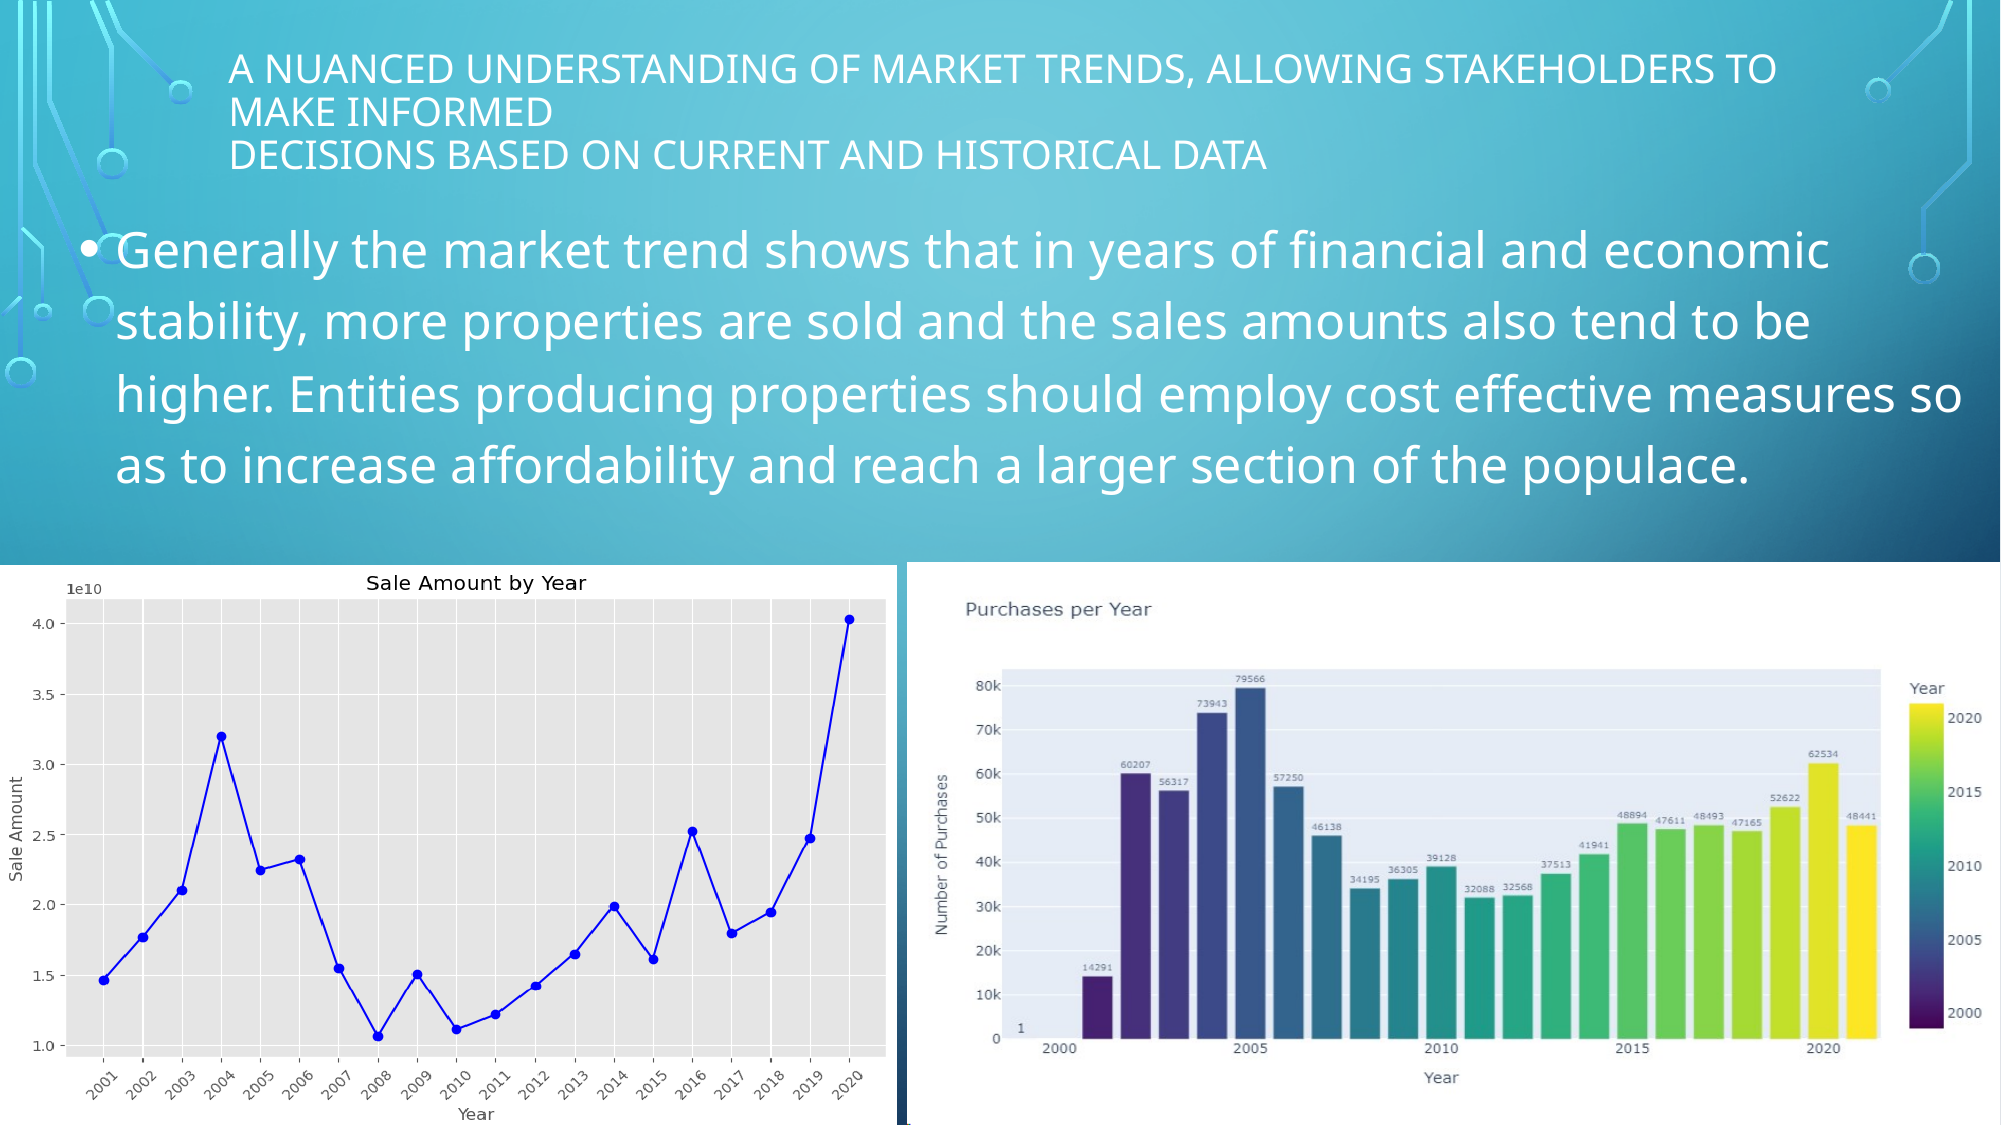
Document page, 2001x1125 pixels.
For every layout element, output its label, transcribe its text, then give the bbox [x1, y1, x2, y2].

picture [907, 562, 2000, 1125]
title a nuanced understanding of market trends, allowing stakeholders to make informed decisions based on current and historical data [213, 41, 1901, 198]
list Generally the market trend shows that in years of financial and economic stability, more properties are sold and the sales amounts also tend to be higher. Entities producing properties should employ cost effective measures so as to increase affordability and reach a larger section of the populace. [63, 198, 1981, 950]
picture [0, 564, 898, 1125]
